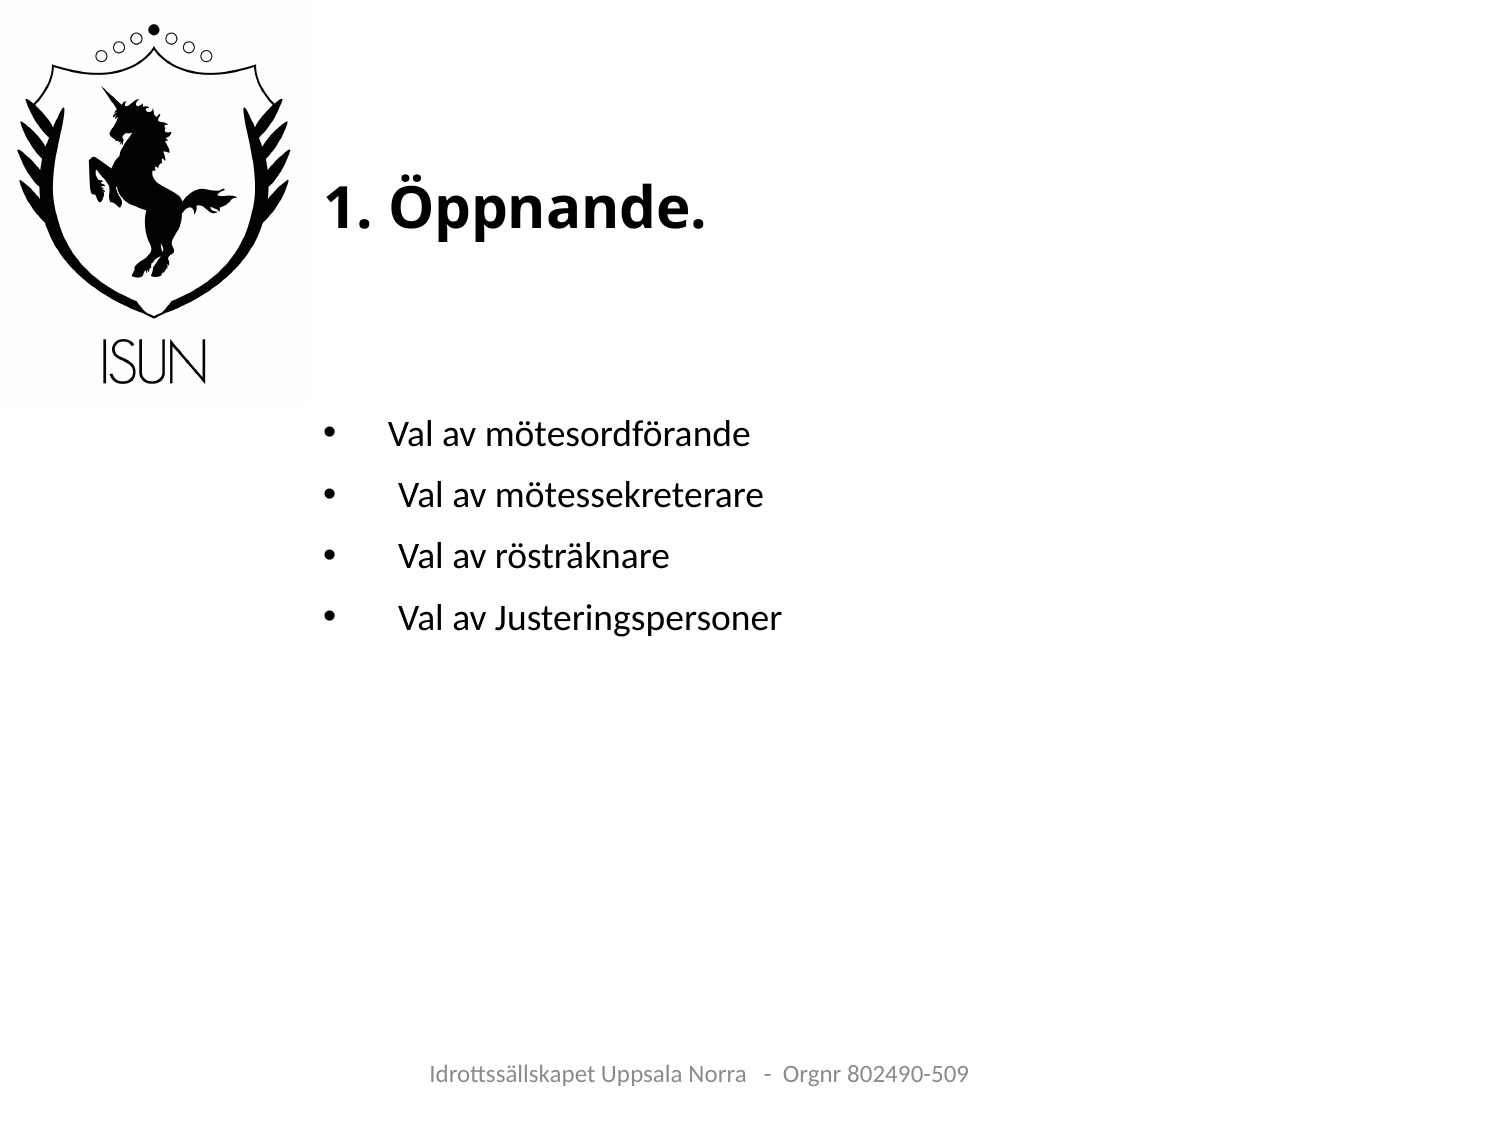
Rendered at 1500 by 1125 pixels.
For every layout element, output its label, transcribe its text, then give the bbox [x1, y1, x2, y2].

footer Idrottssällskapet Uppsala Norra - Orgnr 802490-509 [396, 1042, 1004, 1103]
subtitle Val av mötesordförande Val av mötessekreterare Val av rösträknare Val av Justeringspersoner [308, 406, 1313, 831]
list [0, 0, 309, 407]
title 1. Öppnande. [309, 64, 1388, 249]
